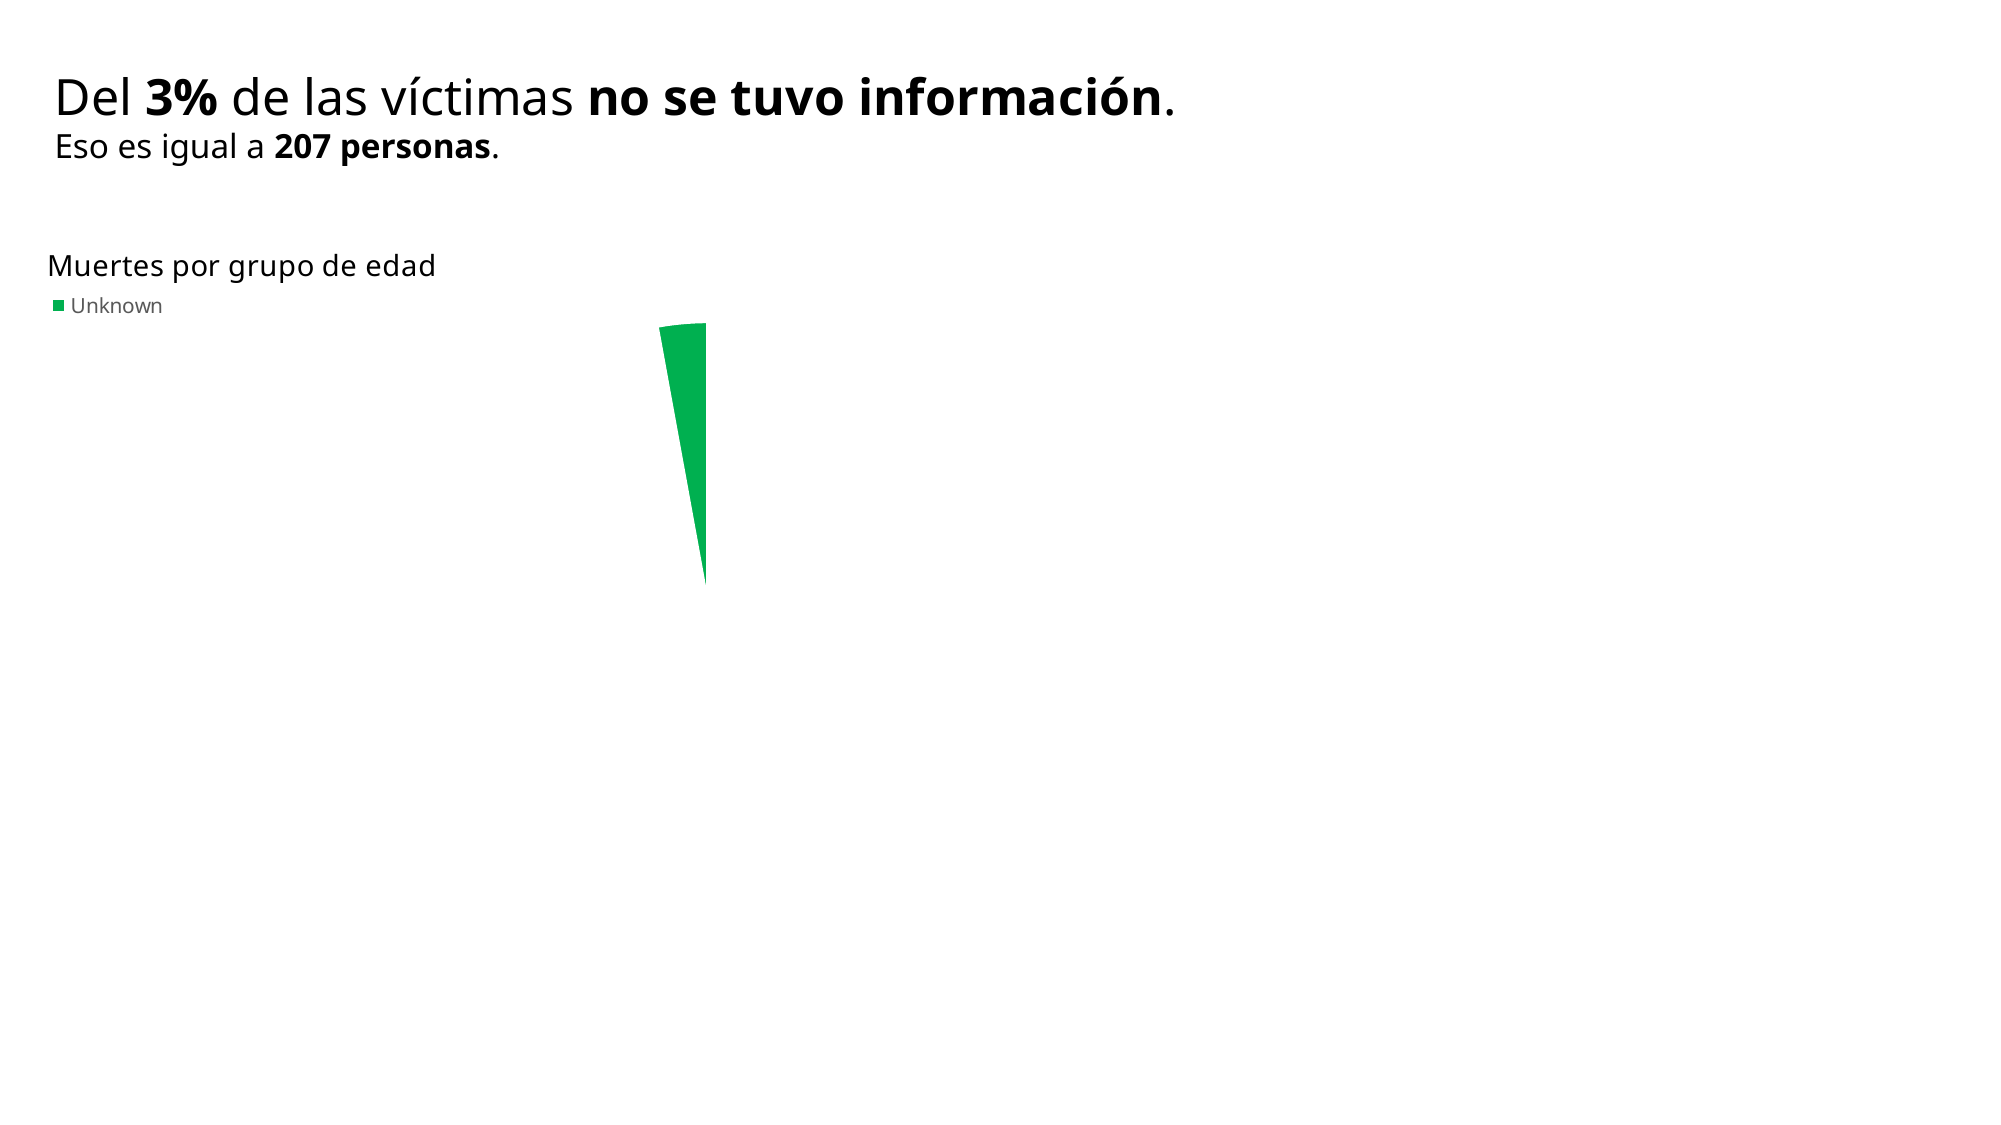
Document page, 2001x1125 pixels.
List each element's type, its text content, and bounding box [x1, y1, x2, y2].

chart [39, 235, 1375, 890]
text_box Del 3% de las víctimas no se tuvo información. Eso es igual a 207 personas. [39, 58, 1374, 173]
